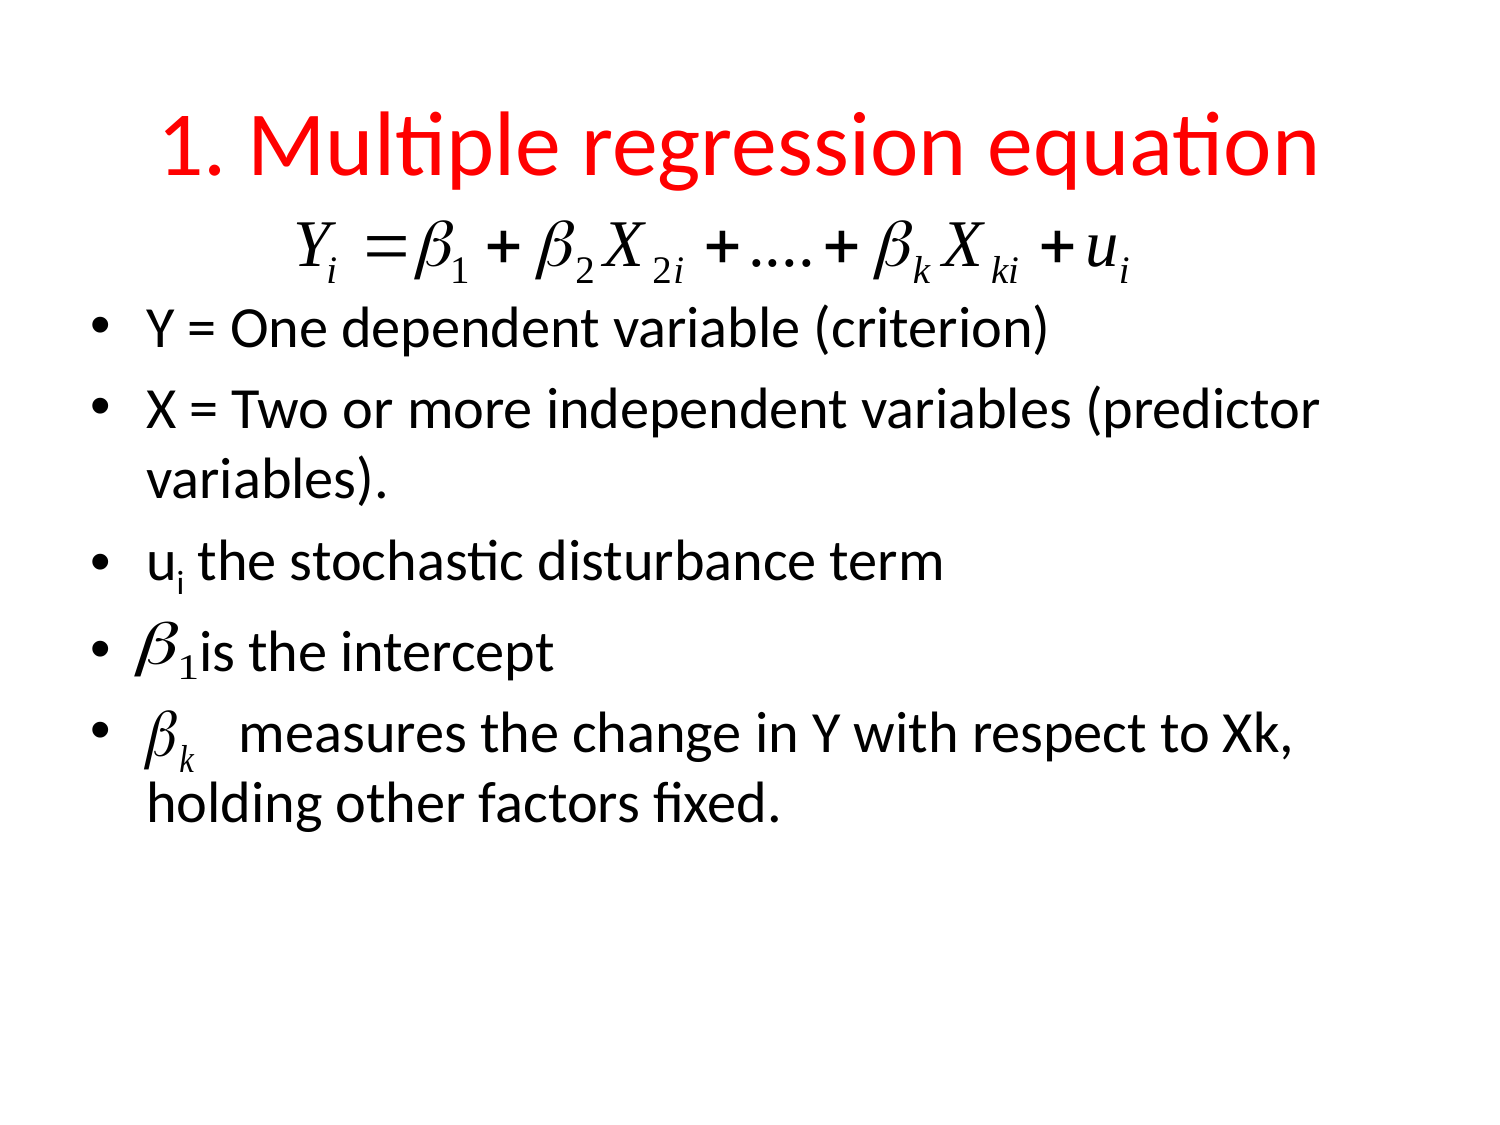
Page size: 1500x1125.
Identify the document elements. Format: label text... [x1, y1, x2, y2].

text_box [133, 689, 210, 790]
title 1. Multiple regression equation [75, 45, 1425, 200]
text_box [121, 602, 210, 691]
list Y = One dependent variable (criterion) X = Two or more independent variables (predictor variables). ui the stochastic disturbance term is the intercept measures the change in Y with respect to Xk, holding other factors fixed. [75, 200, 1425, 1005]
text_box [287, 199, 1144, 301]
